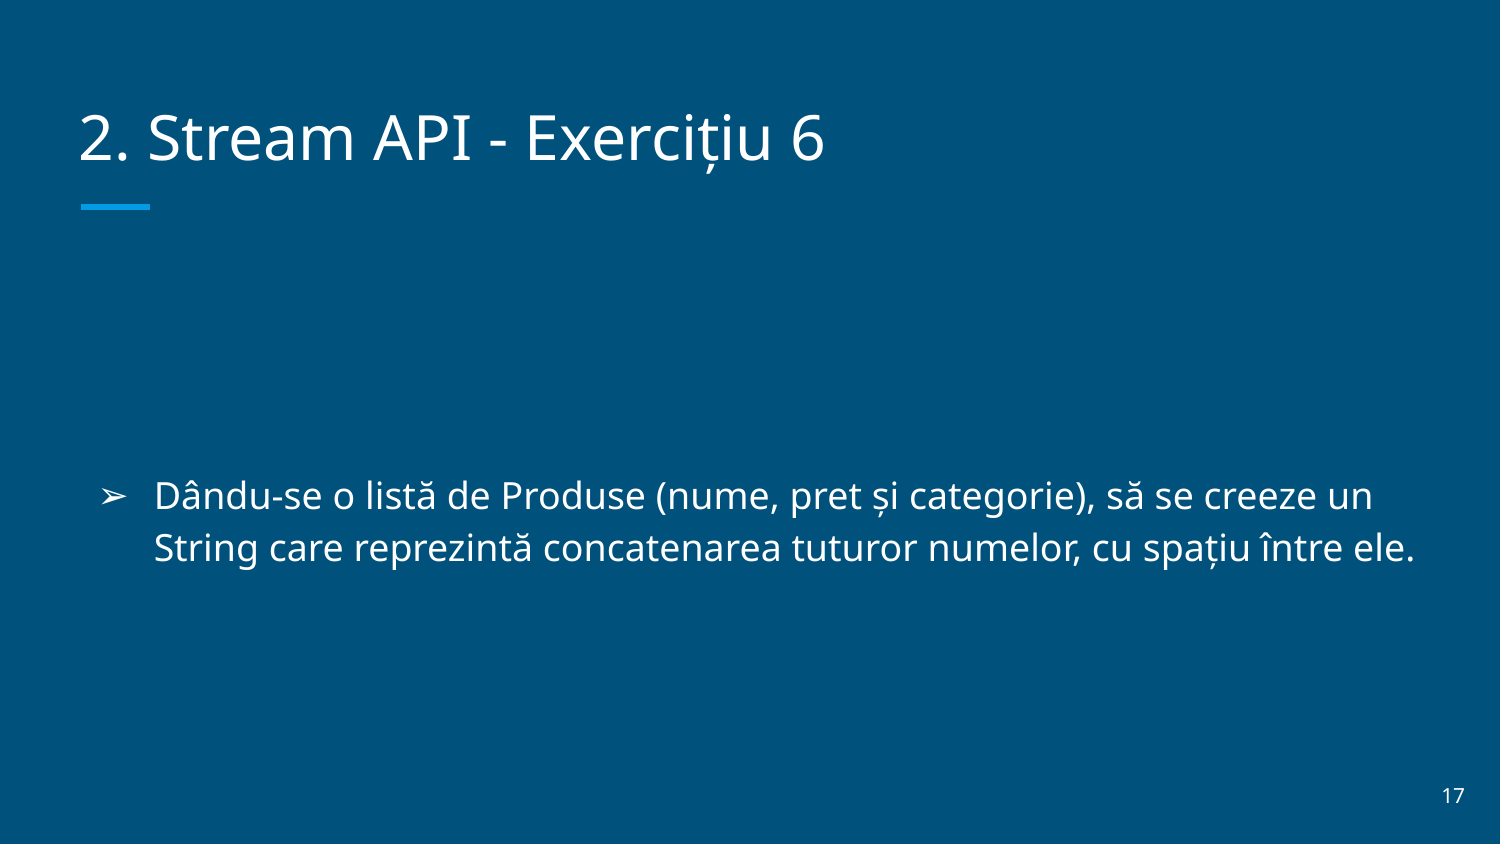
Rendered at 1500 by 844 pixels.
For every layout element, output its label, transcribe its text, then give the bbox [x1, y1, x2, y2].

list Dându-se o listă de Produse (nume, pret și categorie), să se creeze un String care reprezintă concatenarea tuturor numelor, cu spațiu între ele. [63, 215, 1437, 819]
slide_number ‹#› [1389, 764, 1480, 830]
title 2. Stream API - Exercițiu 6 [63, 75, 1437, 188]
